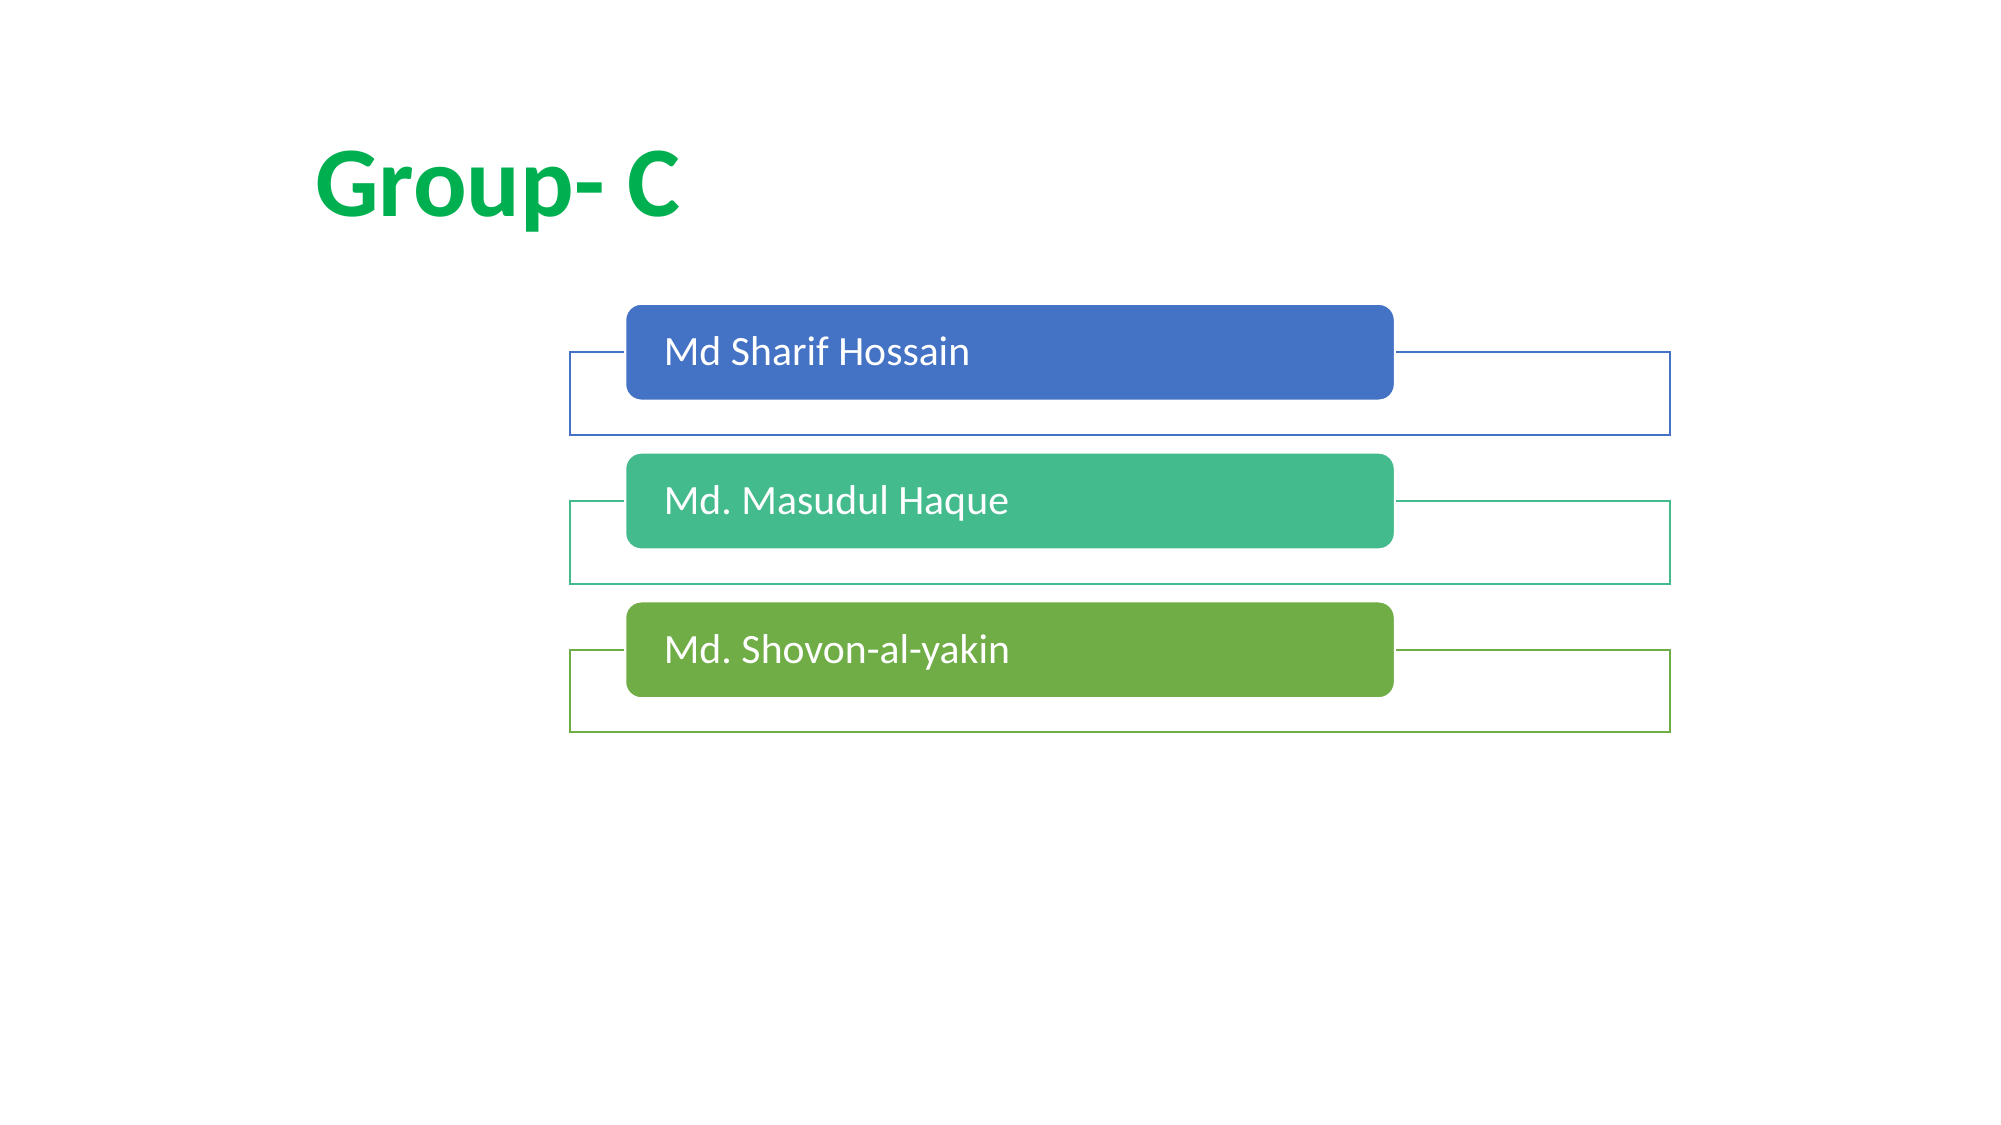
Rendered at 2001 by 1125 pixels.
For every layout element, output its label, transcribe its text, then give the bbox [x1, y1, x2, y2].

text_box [570, 297, 1670, 739]
text_box Group- C [0, 109, 1019, 245]
